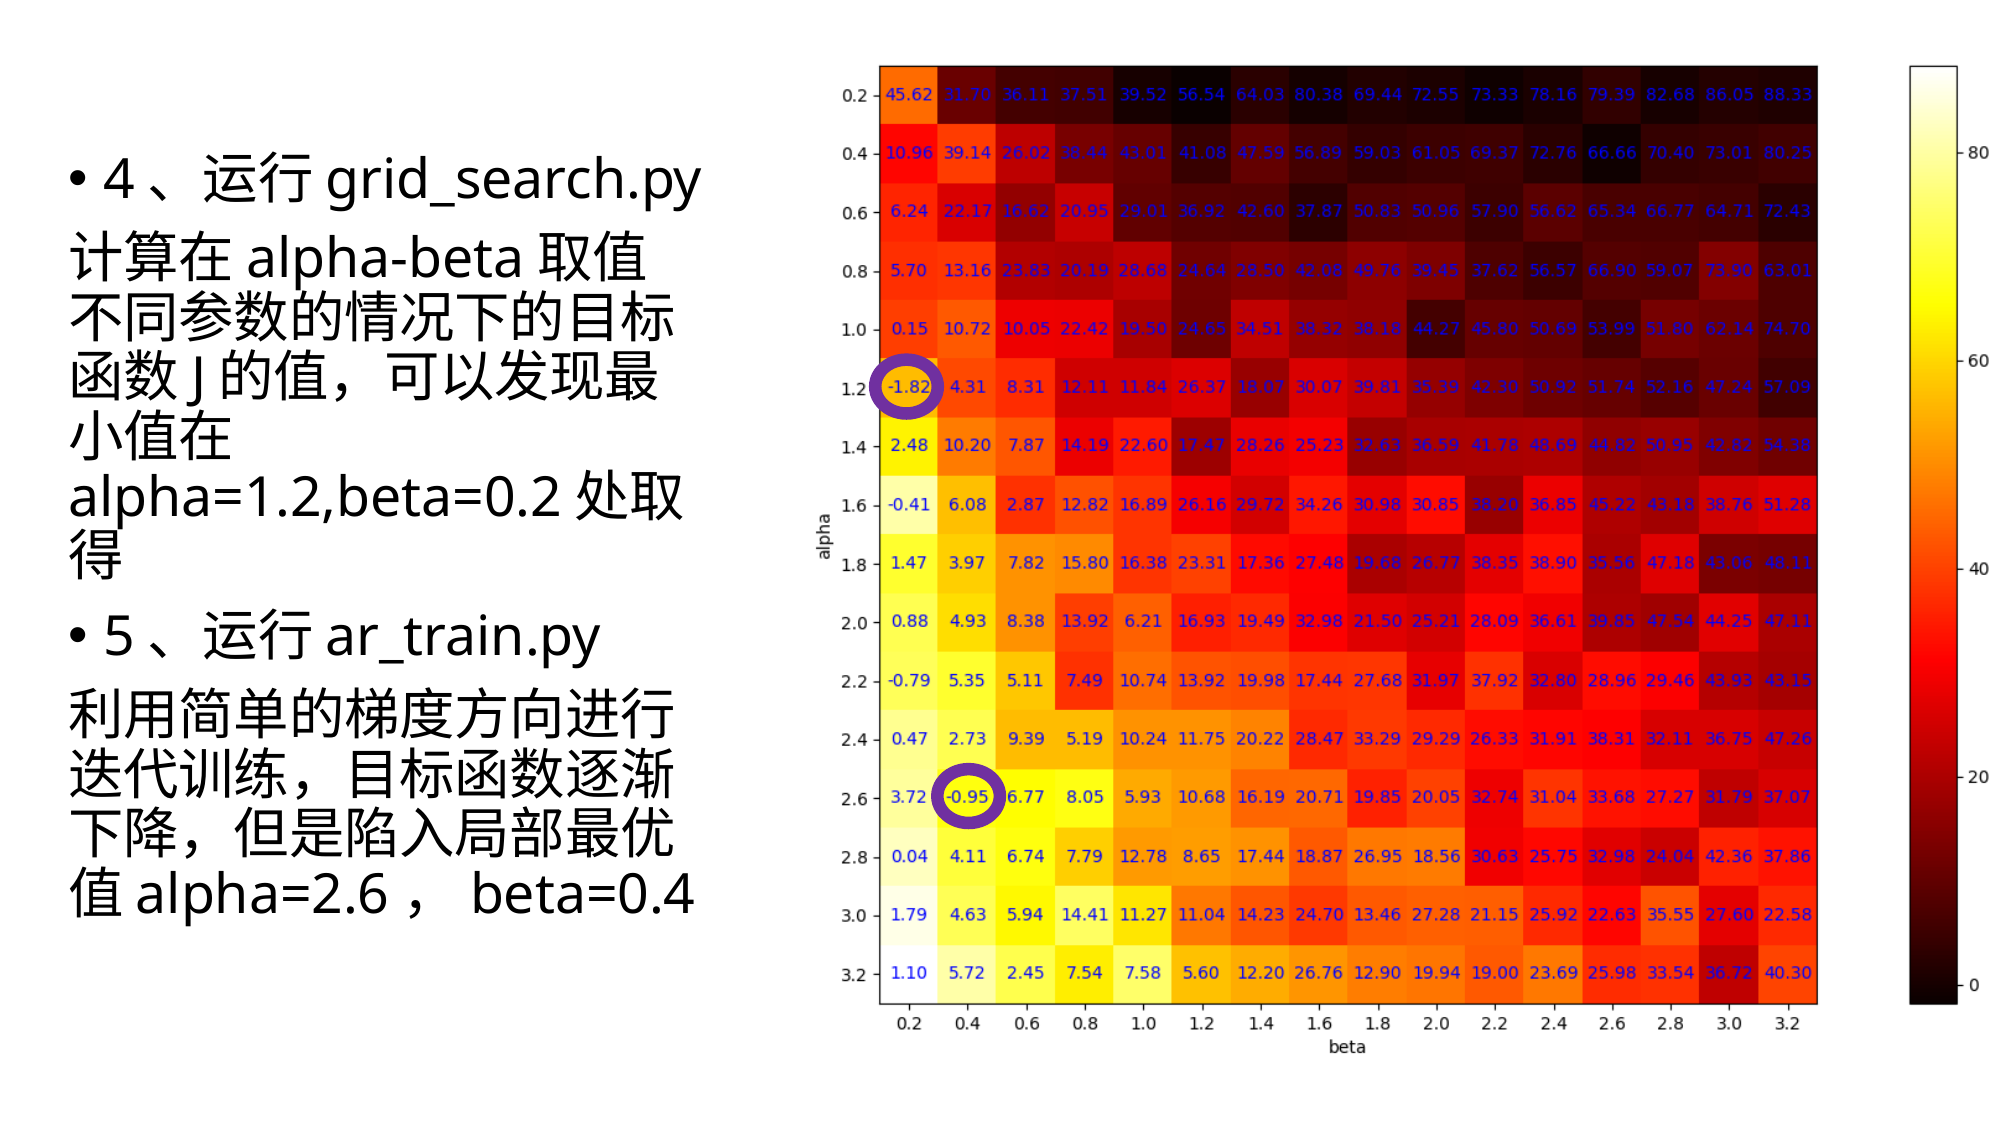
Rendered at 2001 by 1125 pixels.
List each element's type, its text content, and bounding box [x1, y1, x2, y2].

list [753, 20, 2000, 1068]
text_box 4、运行grid_search.py 计算在alpha-beta取值不同参数的情况下的目标函数J的值，可以发现最小值在alpha=1.2,beta=0.2处取得 5、运行ar_train.py 利用简单的梯度方向进行迭代训练，目标函数逐渐下降，但是陷入局部最优值alpha=2.6，beta=0.4 [53, 56, 718, 1045]
